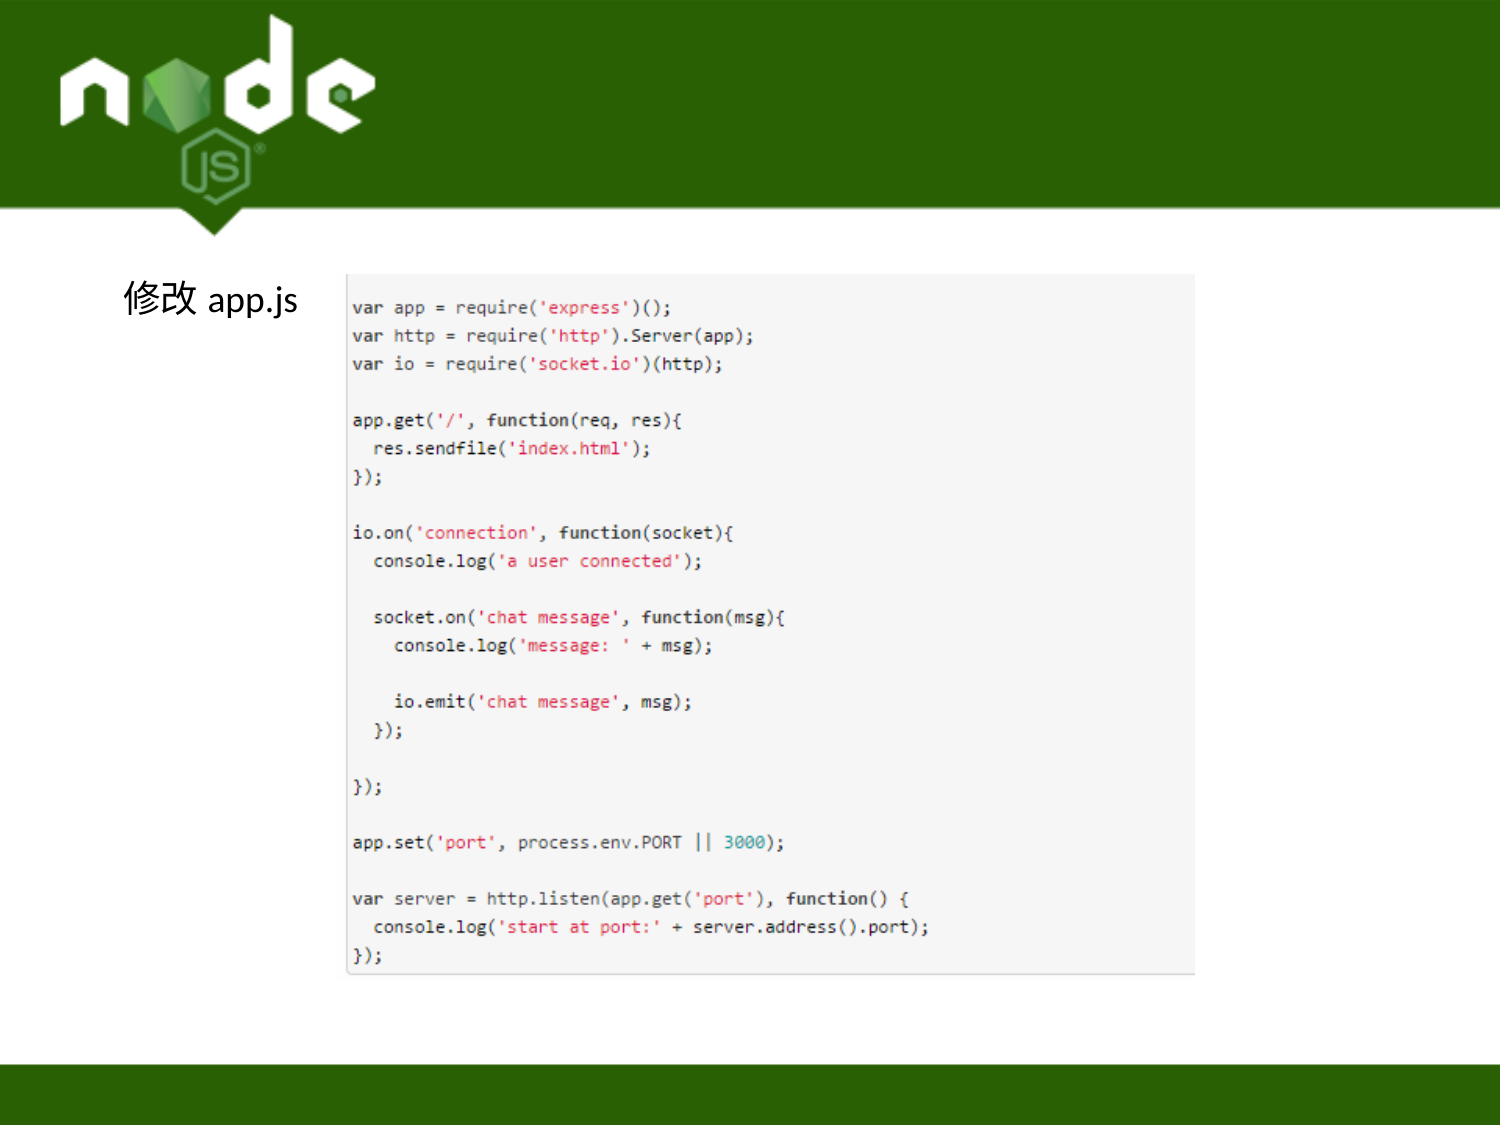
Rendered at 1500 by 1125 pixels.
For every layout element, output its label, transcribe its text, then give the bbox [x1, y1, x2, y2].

text_box 修改app.js [108, 267, 313, 327]
picture [0, 0, 1500, 1125]
